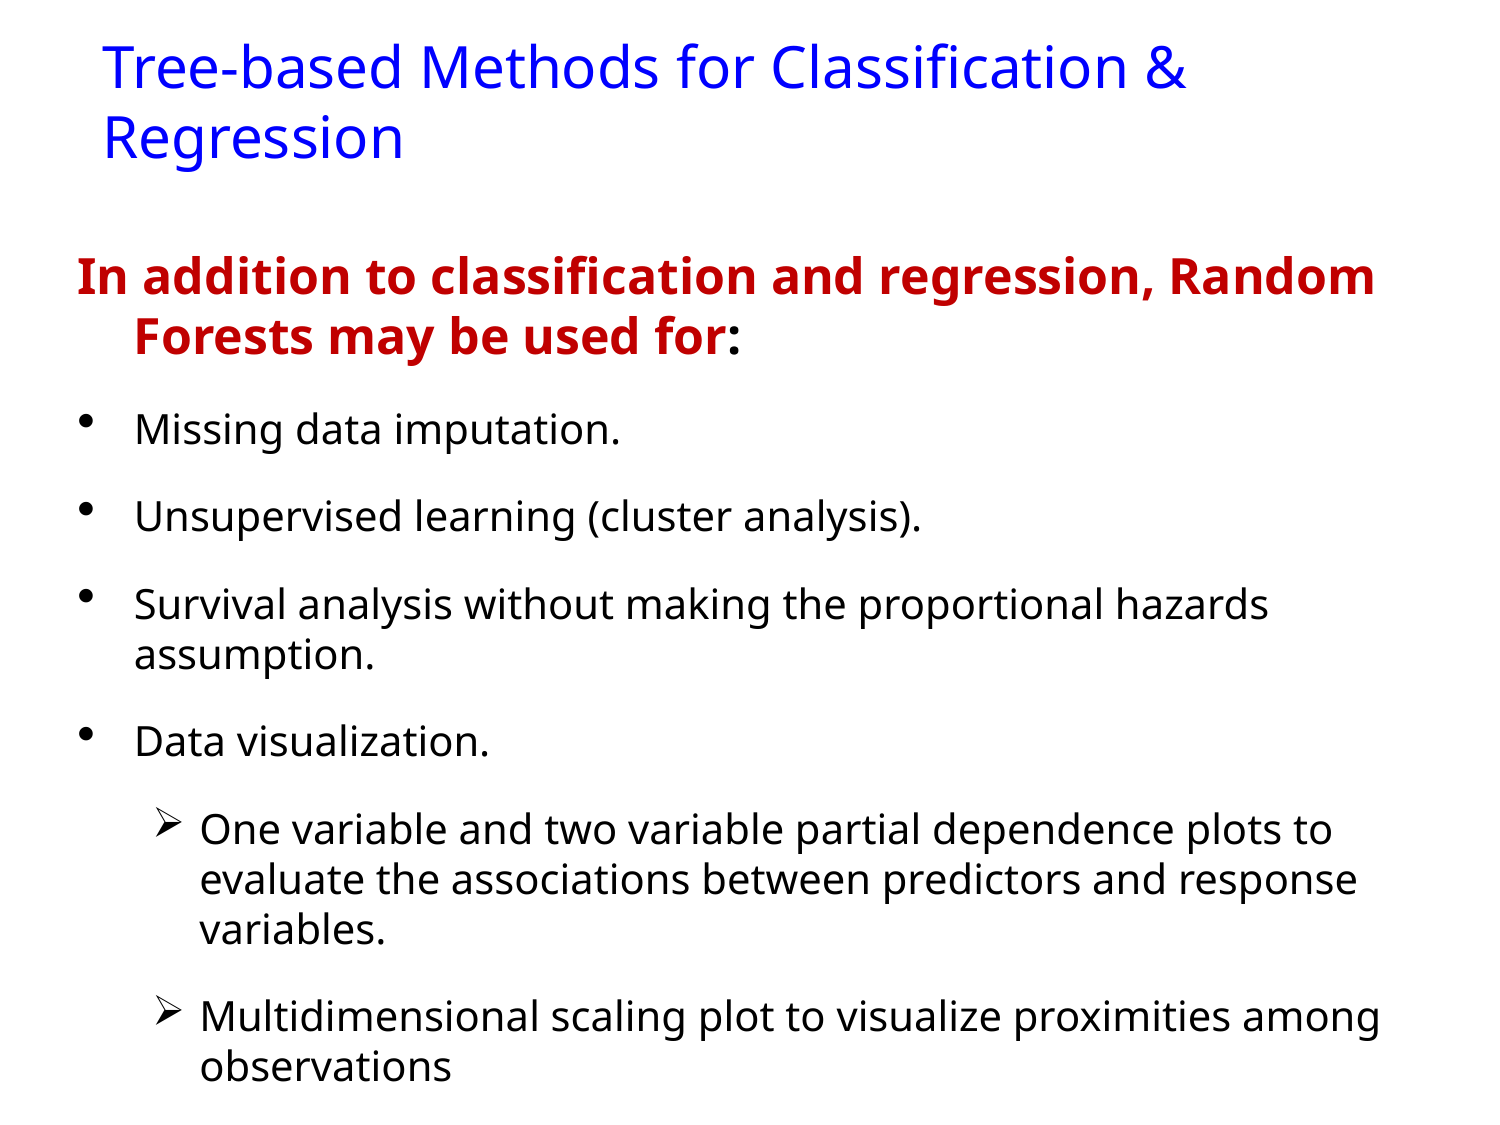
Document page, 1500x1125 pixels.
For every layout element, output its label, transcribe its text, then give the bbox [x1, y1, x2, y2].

list In addition to classification and regression, Random Forests may be used for: Missing data imputation. Unsupervised learning (cluster analysis). Survival analysis without making the proportional hazards assumption. Data visualization. One variable and two variable partial dependence plots to evaluate the associations between predictors and response variables. Multidimensional scaling plot to visualize proximities among observations [62, 237, 1463, 1038]
title Tree-based Methods for Classification & Regression [87, 37, 1476, 163]
